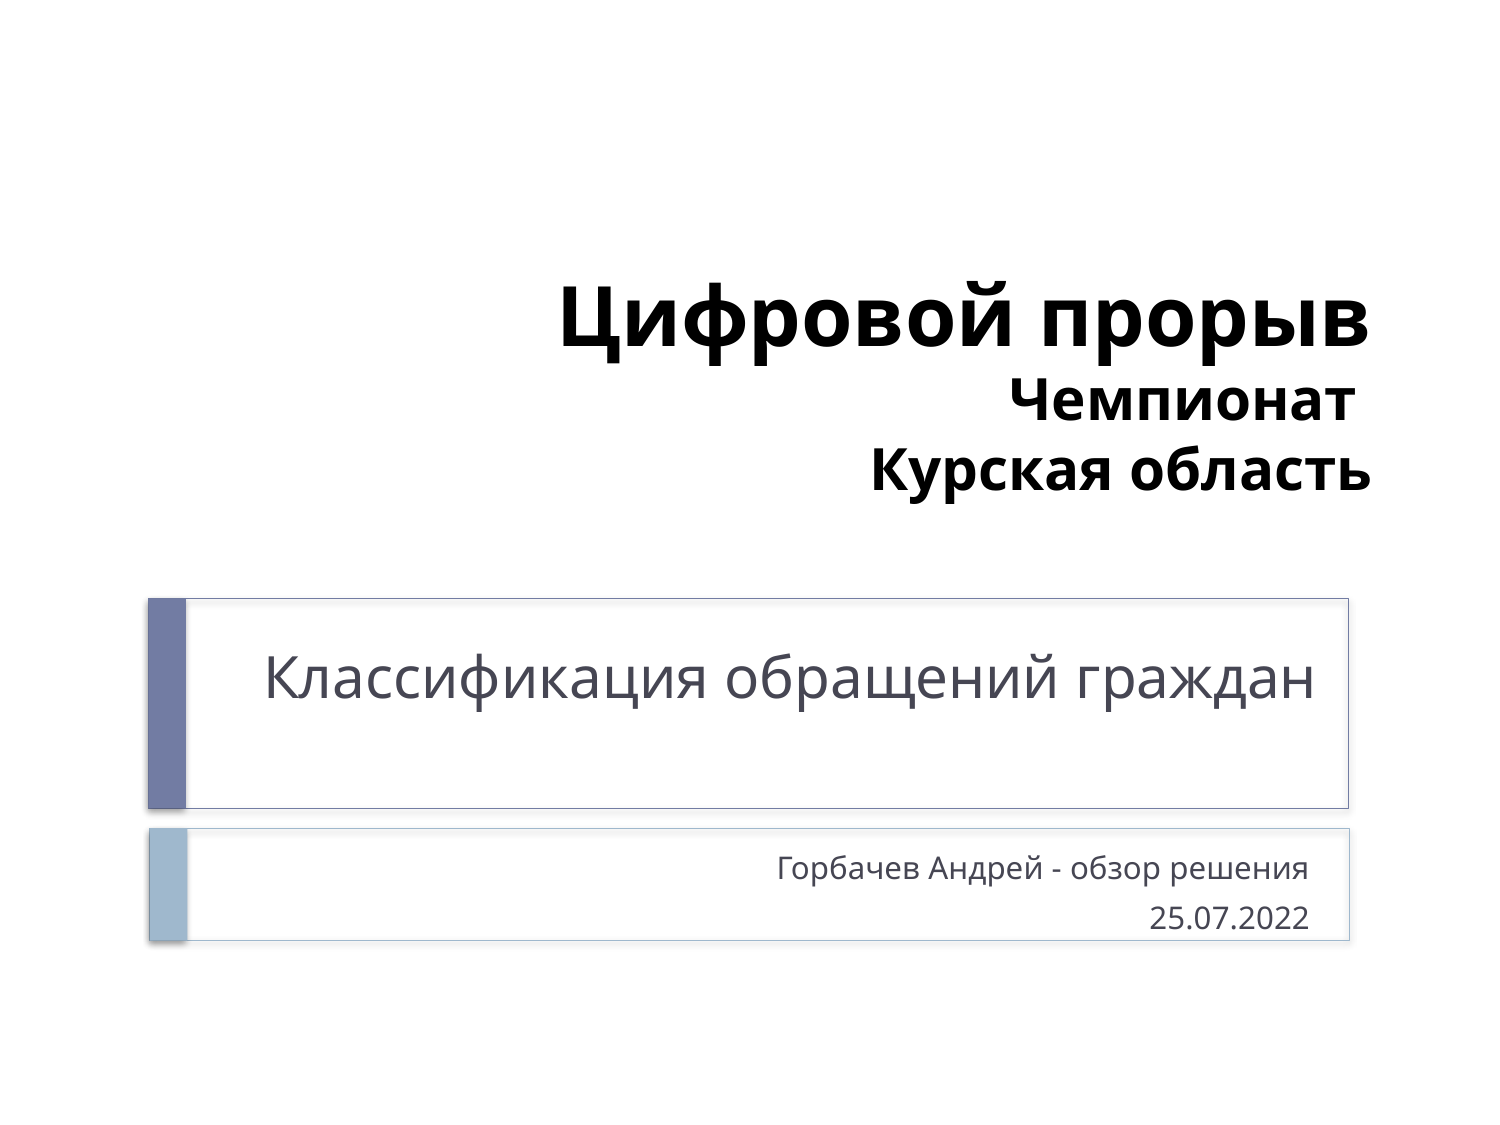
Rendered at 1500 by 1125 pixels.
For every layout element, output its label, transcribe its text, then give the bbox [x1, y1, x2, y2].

title Цифровой прорыв Чемпионат Курская область [112, 255, 1388, 591]
text_box Классификация обращений граждан [206, 633, 1332, 721]
subtitle Горбачев Андрей - обзор решения 25.07.2022 [200, 840, 1325, 929]
